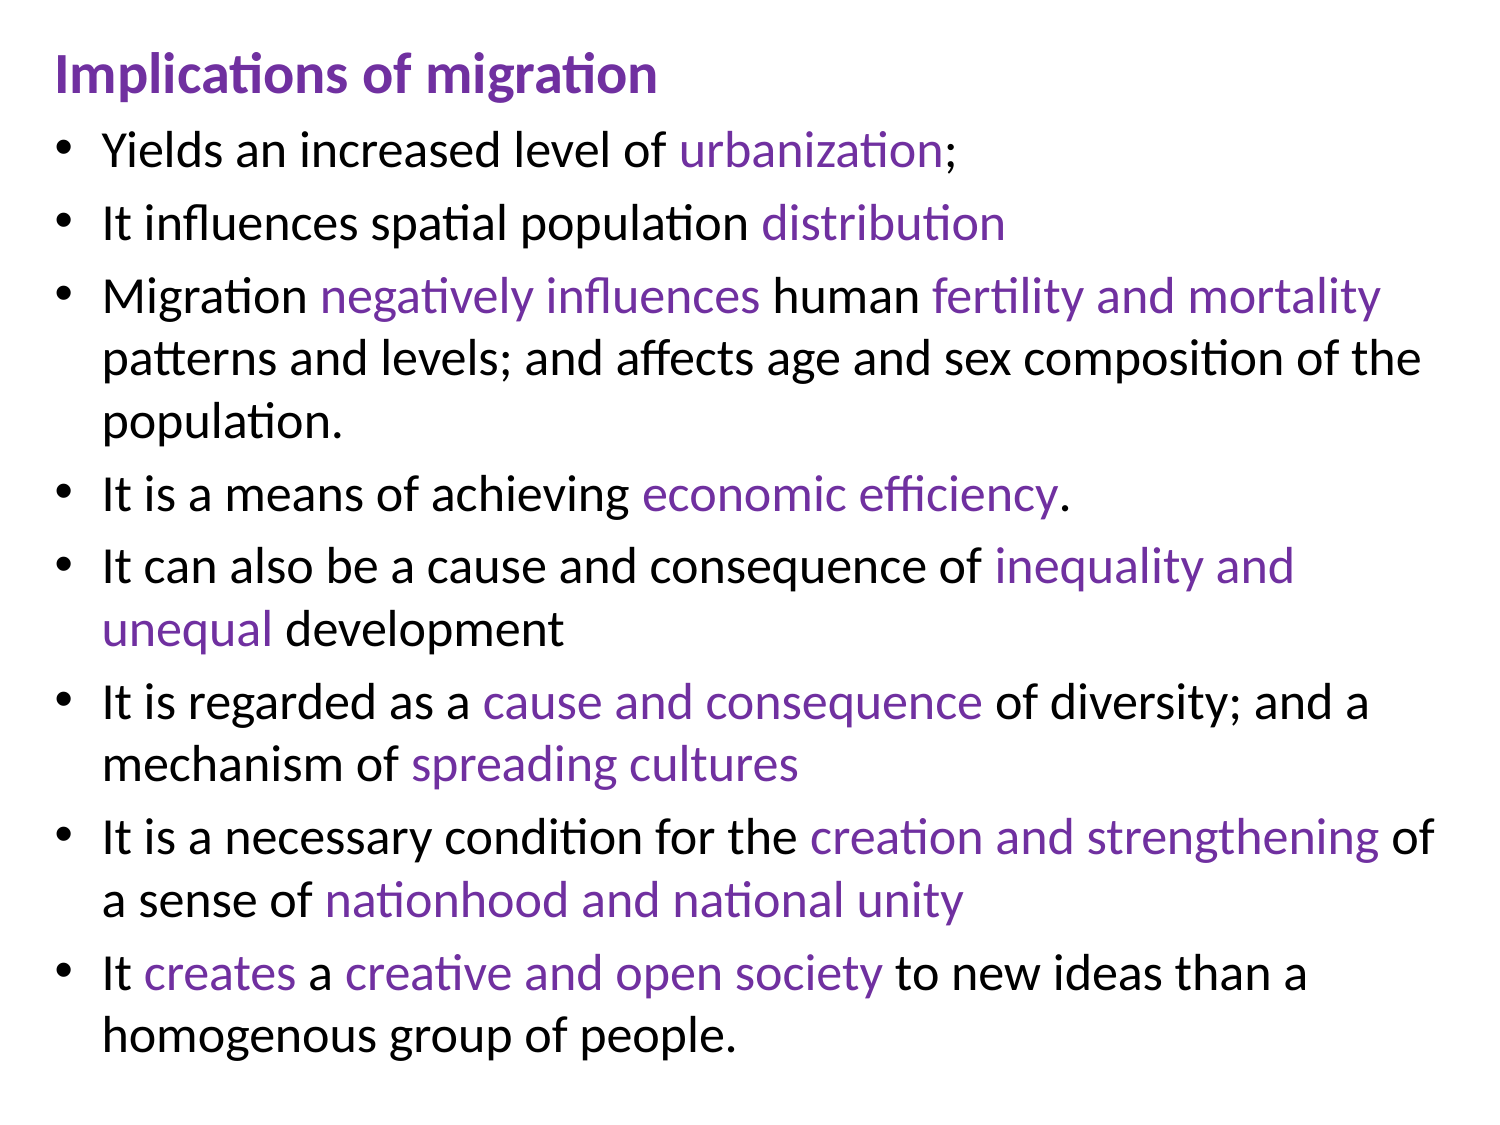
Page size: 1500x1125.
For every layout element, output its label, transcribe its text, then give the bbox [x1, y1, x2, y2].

list Implications of migration Yields an increased level of urbanization; It influences spatial population distribution Migration negatively influences human fertility and mortality patterns and levels; and affects age and sex composition of the population. It is a means of achieving economic efficiency. It can also be a cause and consequence of inequality and unequal development It is regarded as a cause and consequence of diversity; and a mechanism of spreading cultures It is a necessary condition for the creation and strengthening of a sense of nationhood and national unity It creates a creative and open society to new ideas than a homogenous group of people. [39, 27, 1478, 1103]
